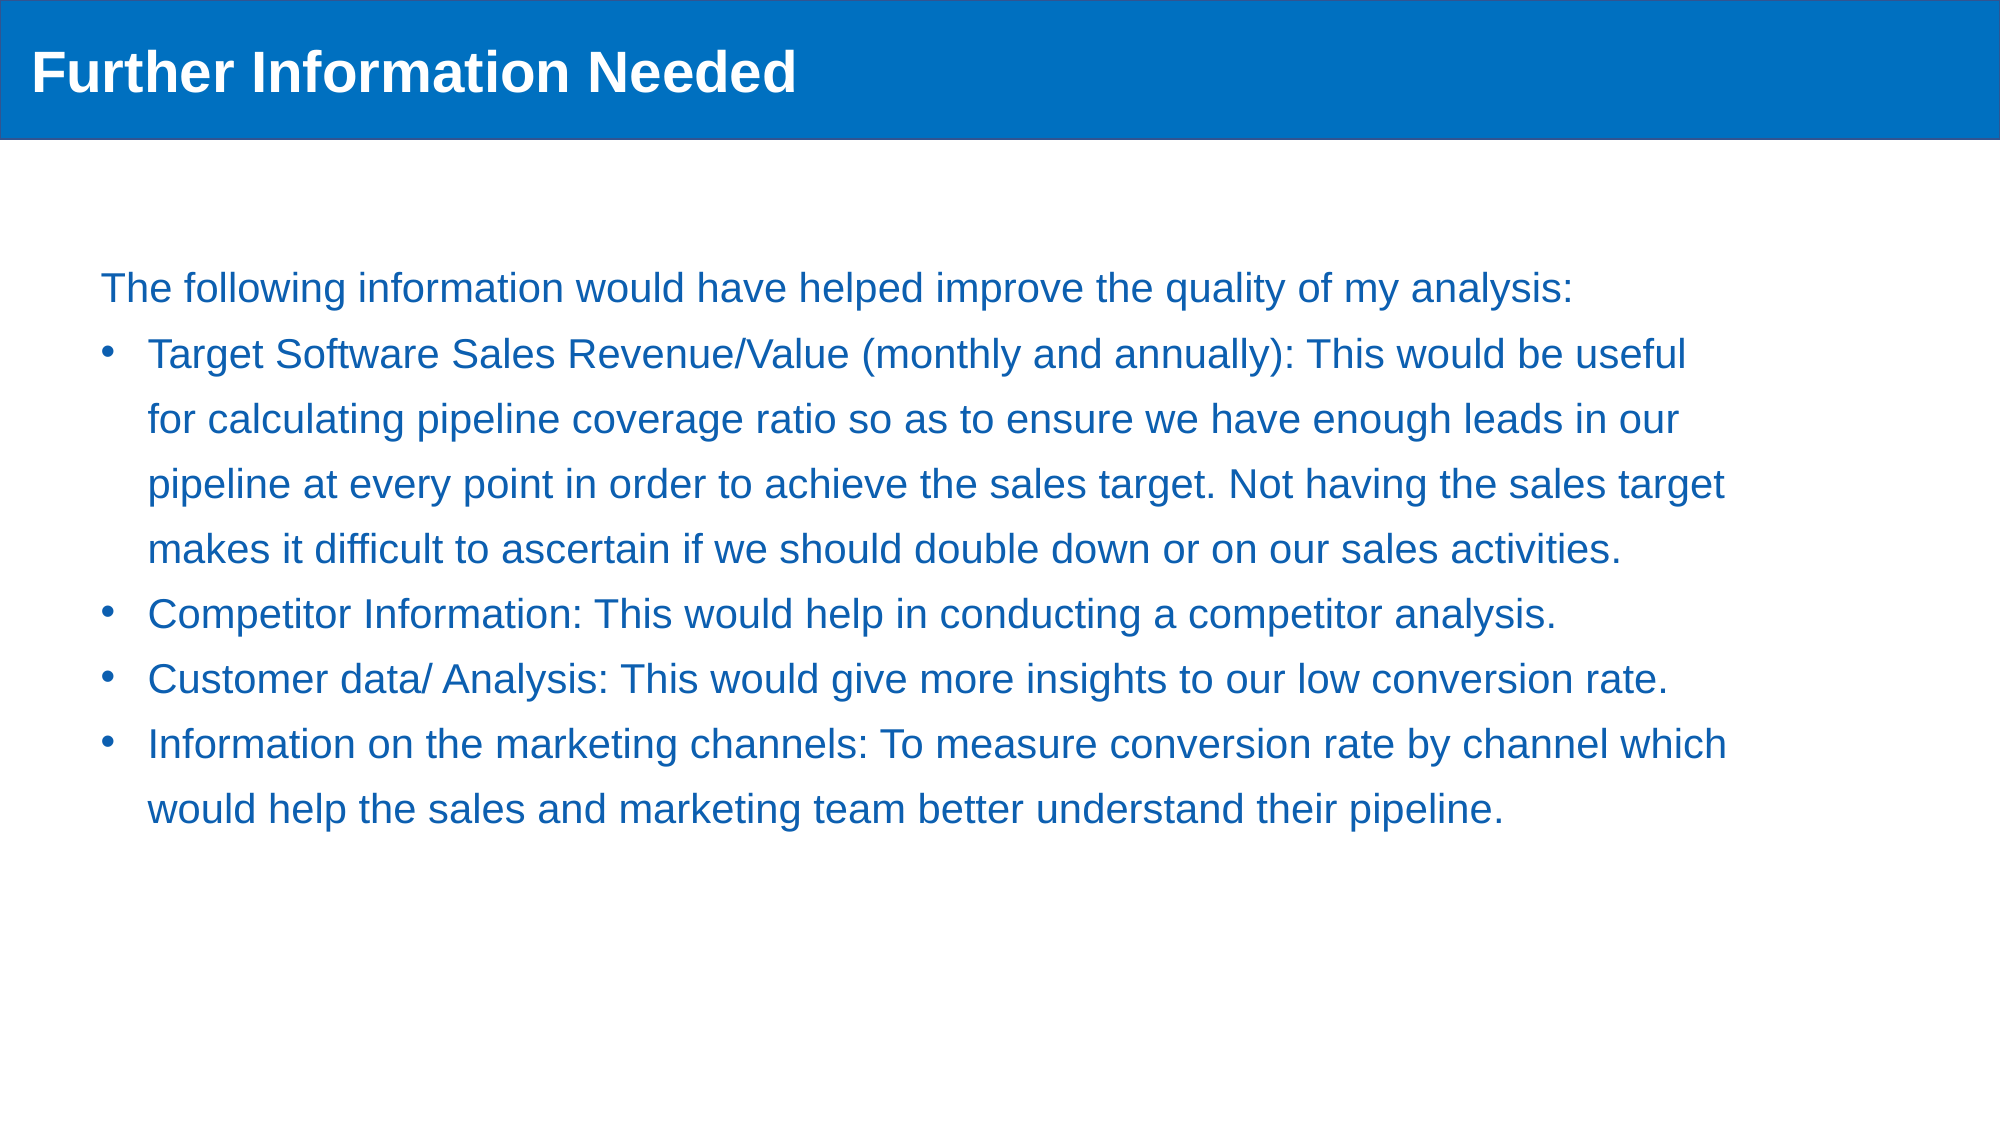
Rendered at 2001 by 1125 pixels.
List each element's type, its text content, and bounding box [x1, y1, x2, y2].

text_box The following information would have helped improve the quality of my analysis: Target Software Sales Revenue/Value (monthly and annually): This would be useful for calculating pipeline coverage ratio so as to ensure we have enough leads in our pipeline at every point in order to achieve the sales target. Not having the sales target makes it difficult to ascertain if we should double down or on our sales activities. Competitor Information: This would help in conducting a competitor analysis. Customer data/ Analysis: This would give more insights to our low conversion rate. Information on the marketing channels: To measure conversion rate by channel which would help the sales and marketing team better understand their pipeline. [85, 238, 1761, 885]
text_box Further Information Needed [0, 0, 2000, 140]
